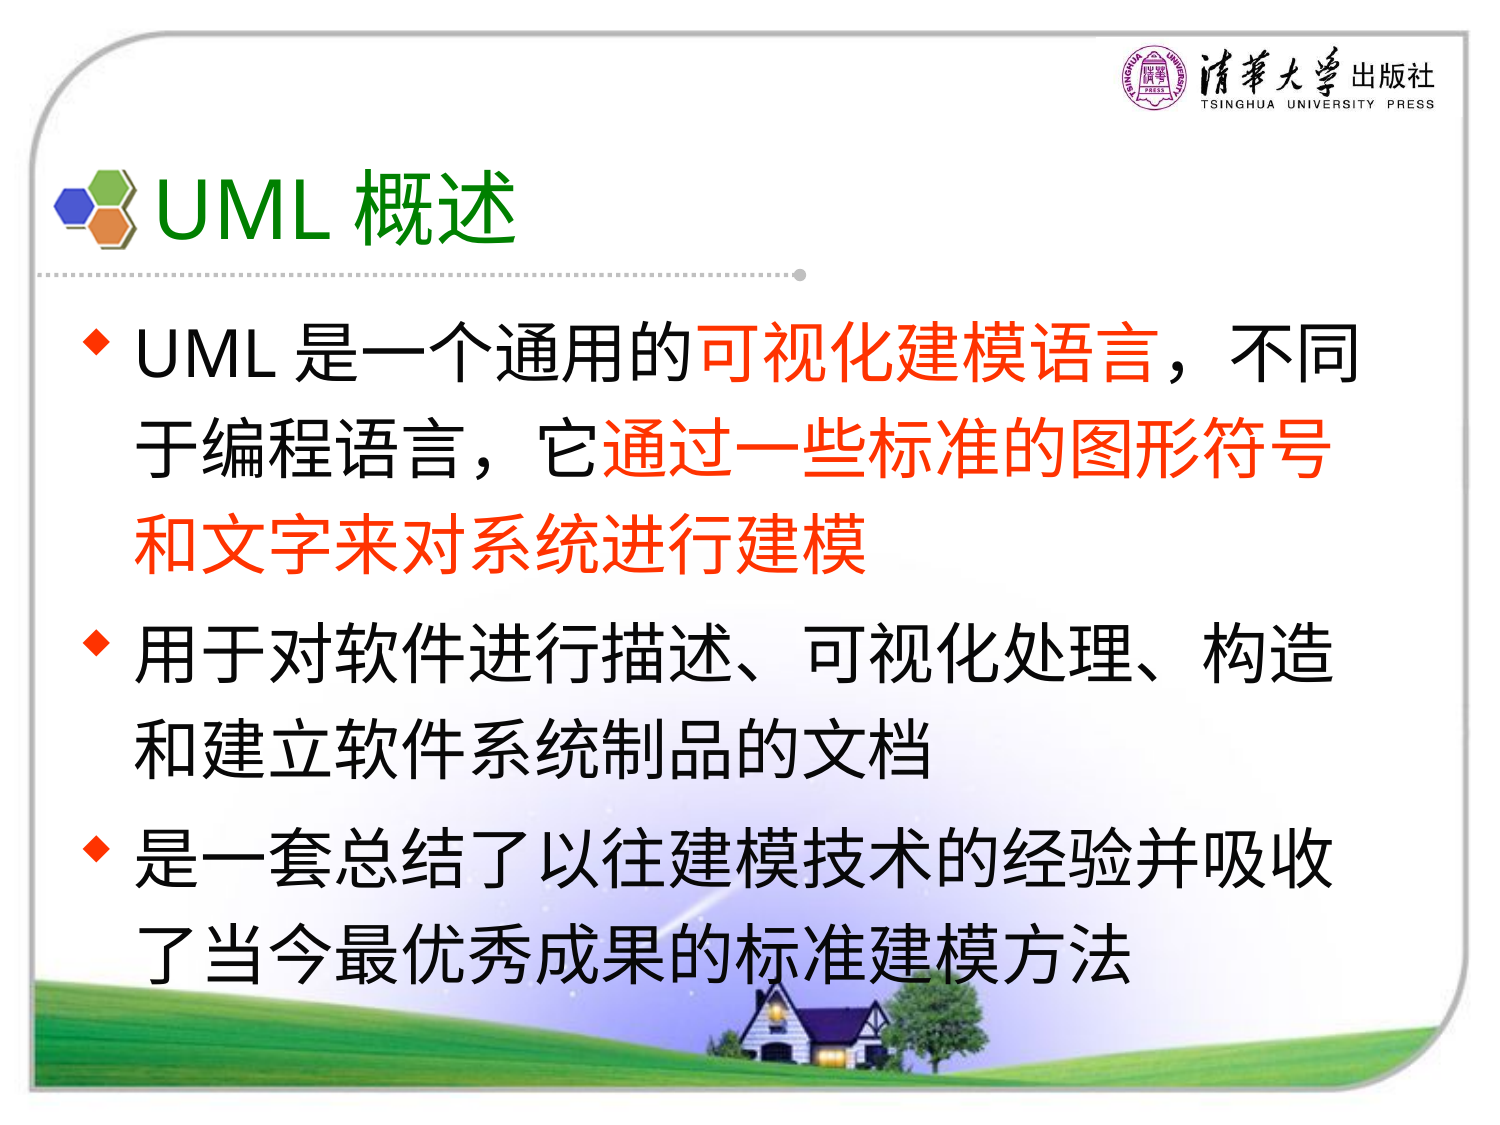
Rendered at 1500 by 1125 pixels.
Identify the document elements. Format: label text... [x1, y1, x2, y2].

list UML是一个通用的可视化建模语言，不同于编程语言，它通过一些标准的图形符号和文字来对系统进行建模 用于对软件进行描述、可视化处理、构造和建立软件系统制品的文档 是一套总结了以往建模技术的经验并吸收了当今最优秀成果的标准建模方法 [62, 287, 1413, 963]
text_box [0, 0, 1500, 75]
title UML概述 [137, 149, 1175, 263]
picture [0, 75, 1500, 1125]
